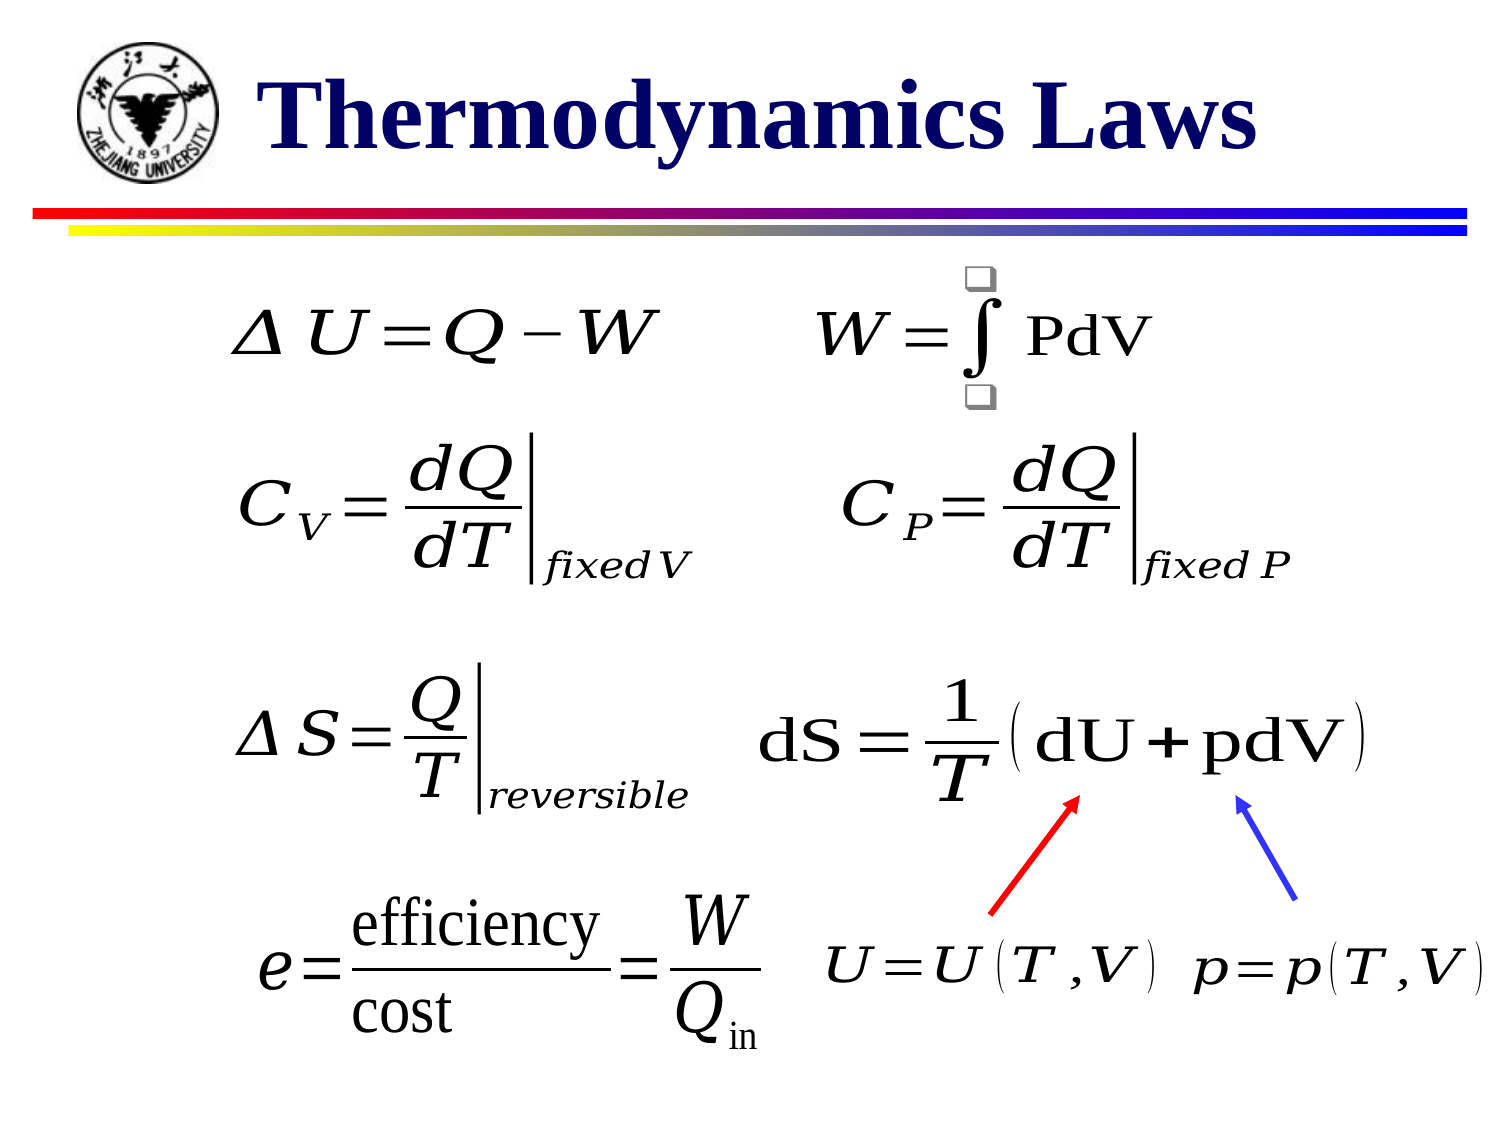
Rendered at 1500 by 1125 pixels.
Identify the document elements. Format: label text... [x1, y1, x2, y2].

text_box [1235, 795, 1296, 901]
text_box [989, 795, 1081, 916]
text_box Thermodynamics Laws [242, 41, 1471, 177]
picture [77, 42, 219, 184]
